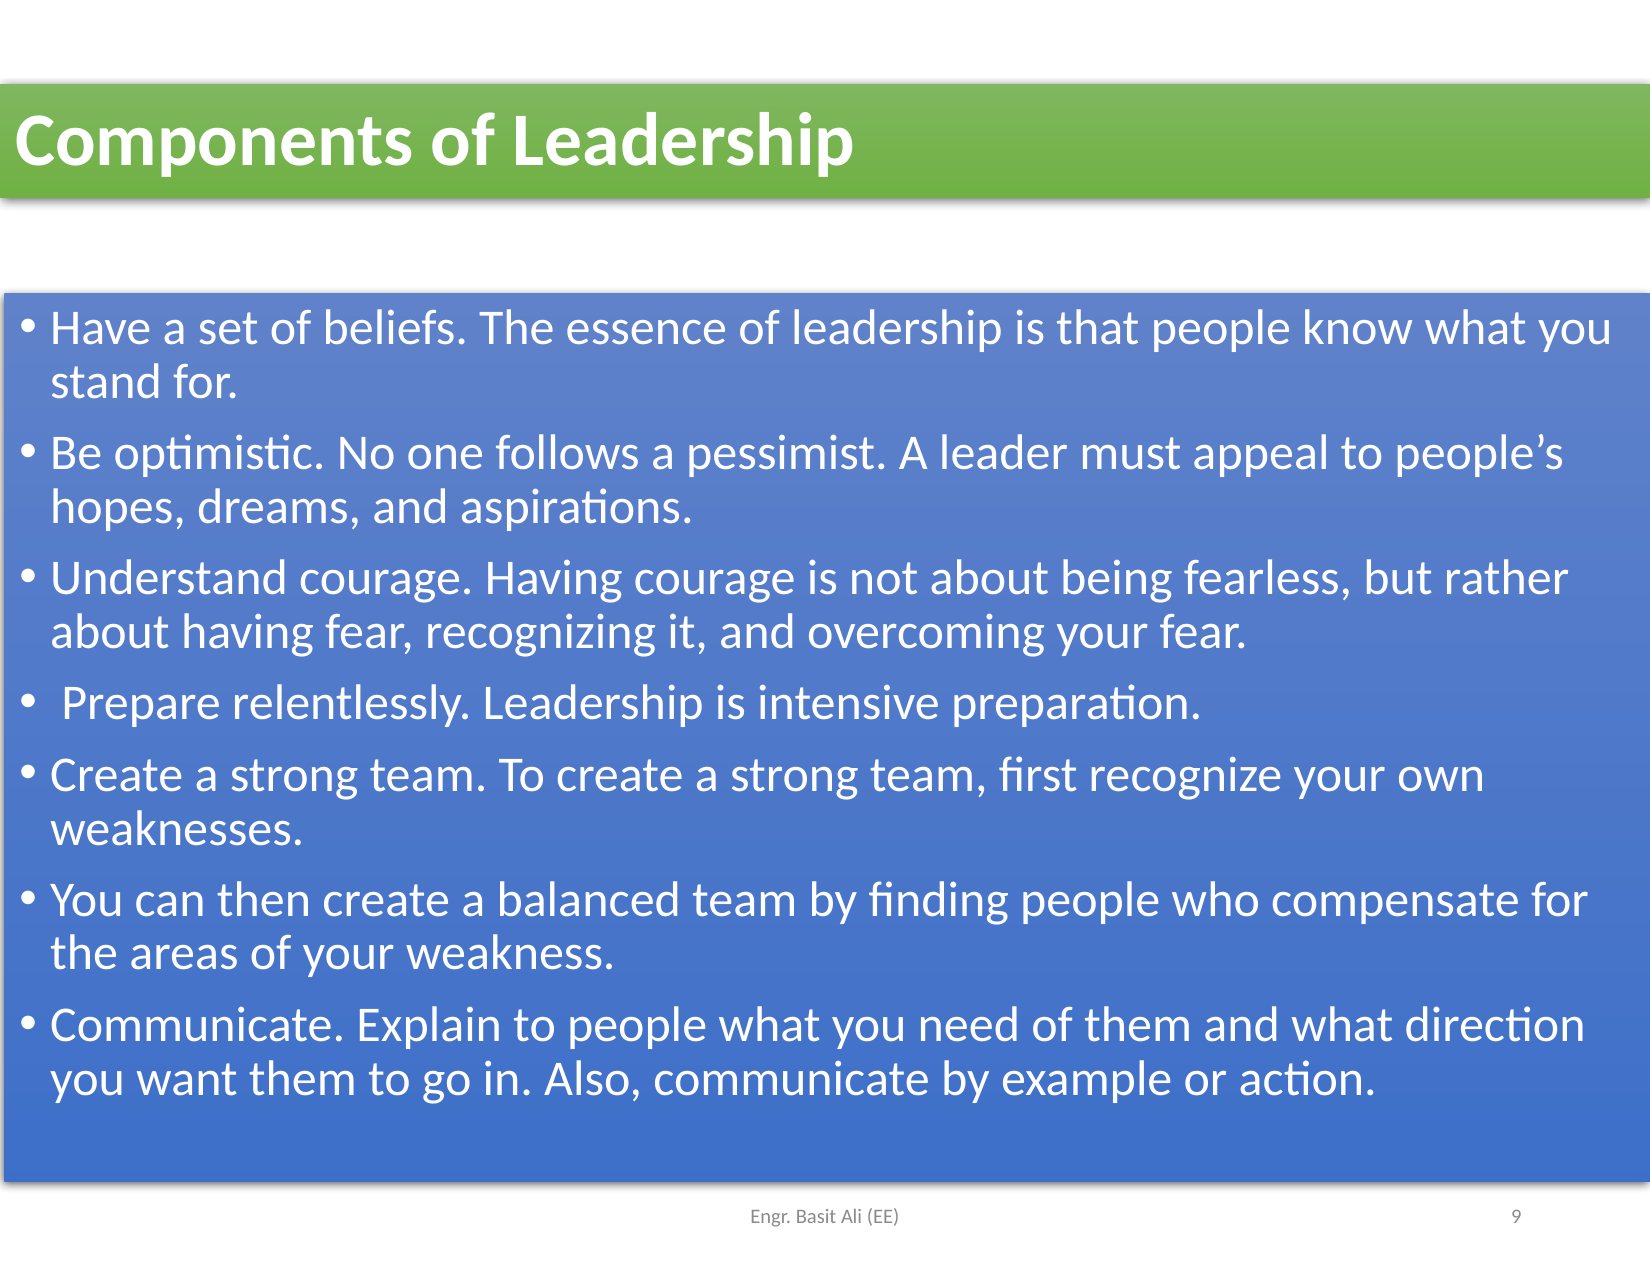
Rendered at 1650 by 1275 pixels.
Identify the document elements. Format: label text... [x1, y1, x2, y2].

list Have a set of beliefs. The essence of leadership is that people know what you stand for. Be optimistic. No one follows a pessimist. A leader must appeal to people’s hopes, dreams, and aspirations. Understand courage. Having courage is not about being fearless, but rather about having fear, recognizing it, and overcoming your fear. Prepare relentlessly. Leadership is intensive preparation. Create a strong team. To create a strong team, first recognize your own weaknesses. You can then create a balanced team by finding people who compensate for the areas of your weakness. Communicate. Explain to people what you need of them and what direction you want them to go in. Also, communicate by example or action. [4, 293, 1650, 1182]
footer Engr. Basit Ali (EE) [546, 1181, 1104, 1250]
title Components of Leadership [0, 84, 1650, 198]
slide_number 9 [1165, 1181, 1537, 1250]
